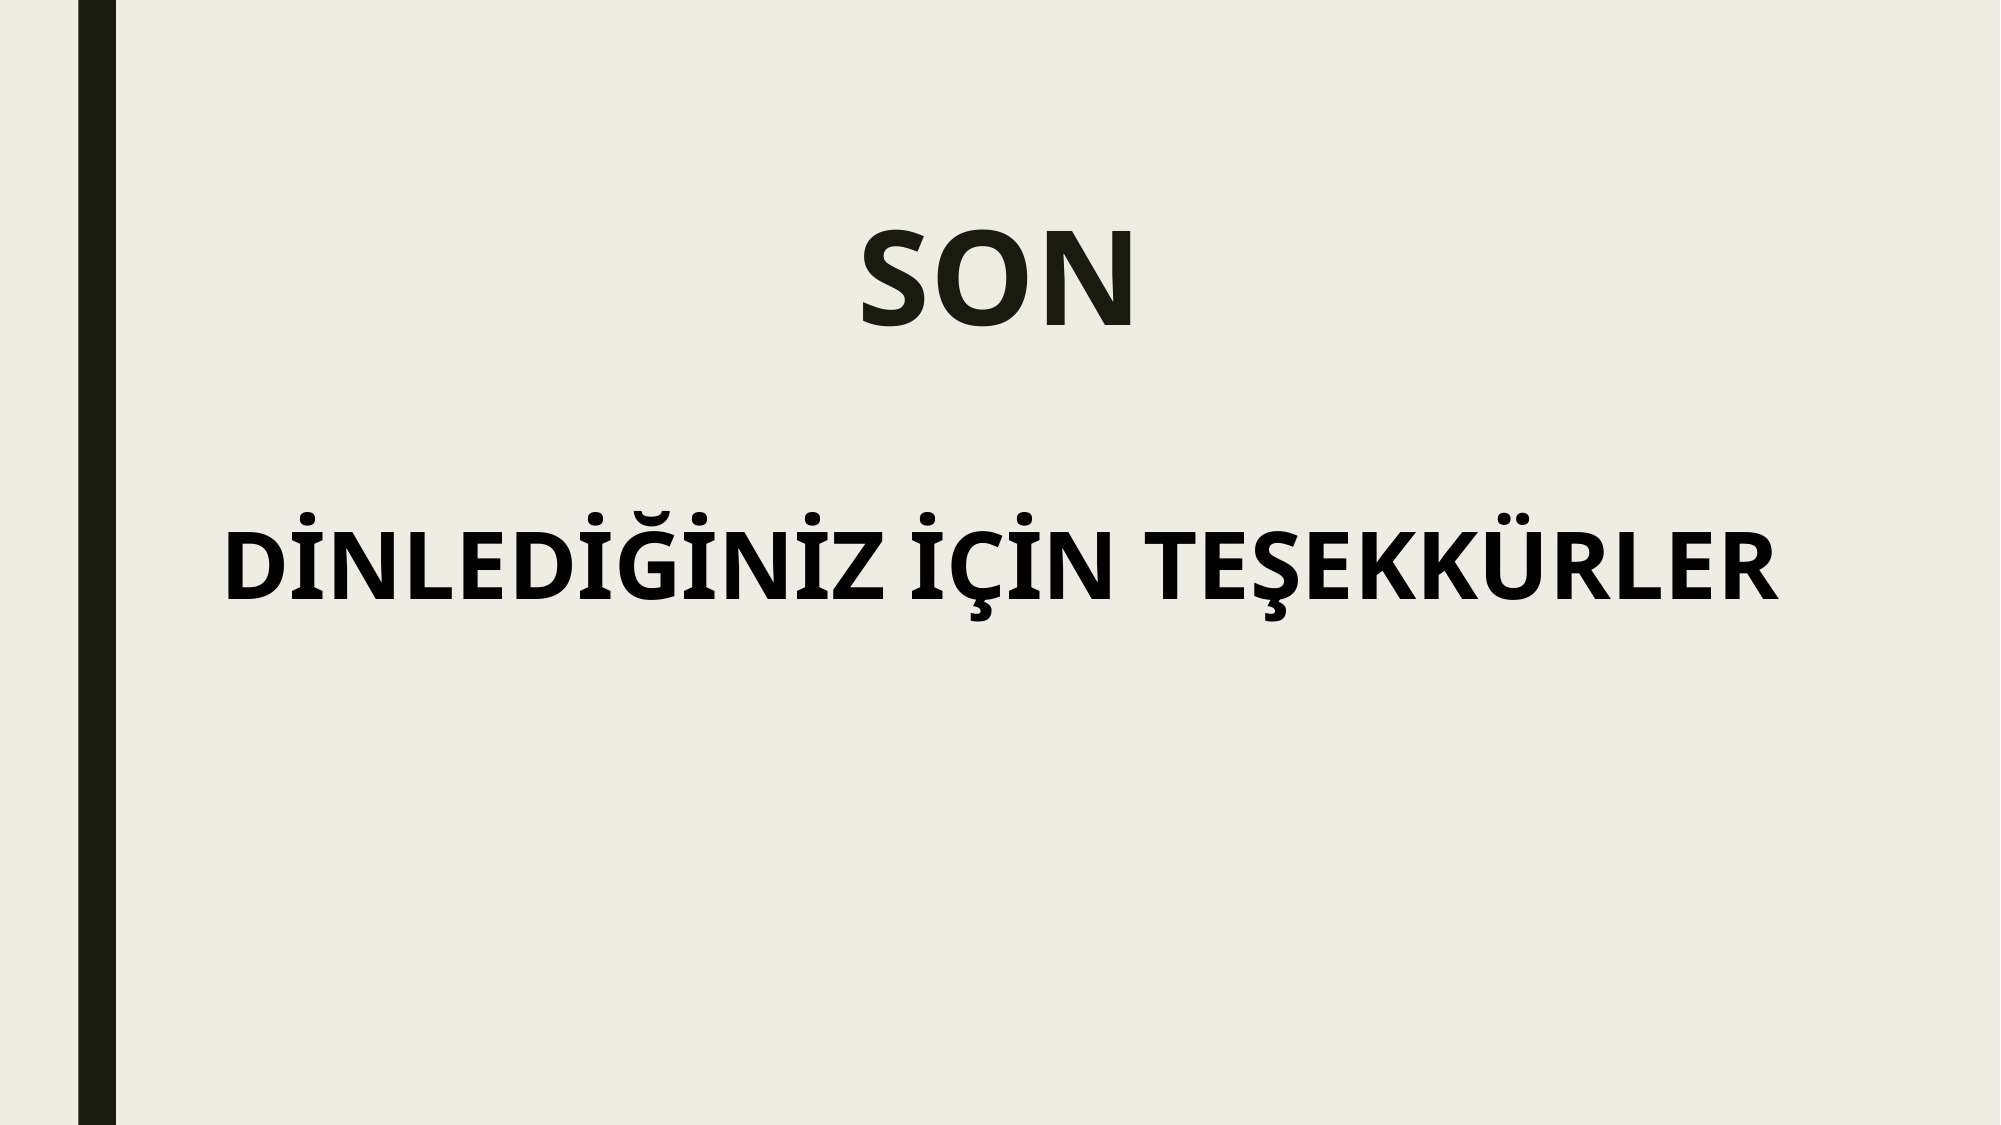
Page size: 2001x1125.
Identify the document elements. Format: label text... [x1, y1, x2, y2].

text_box DİNLEDİĞİNİZ İÇİN TEŞEKKÜRLER [205, 498, 1795, 626]
title SON [212, 205, 1788, 450]
